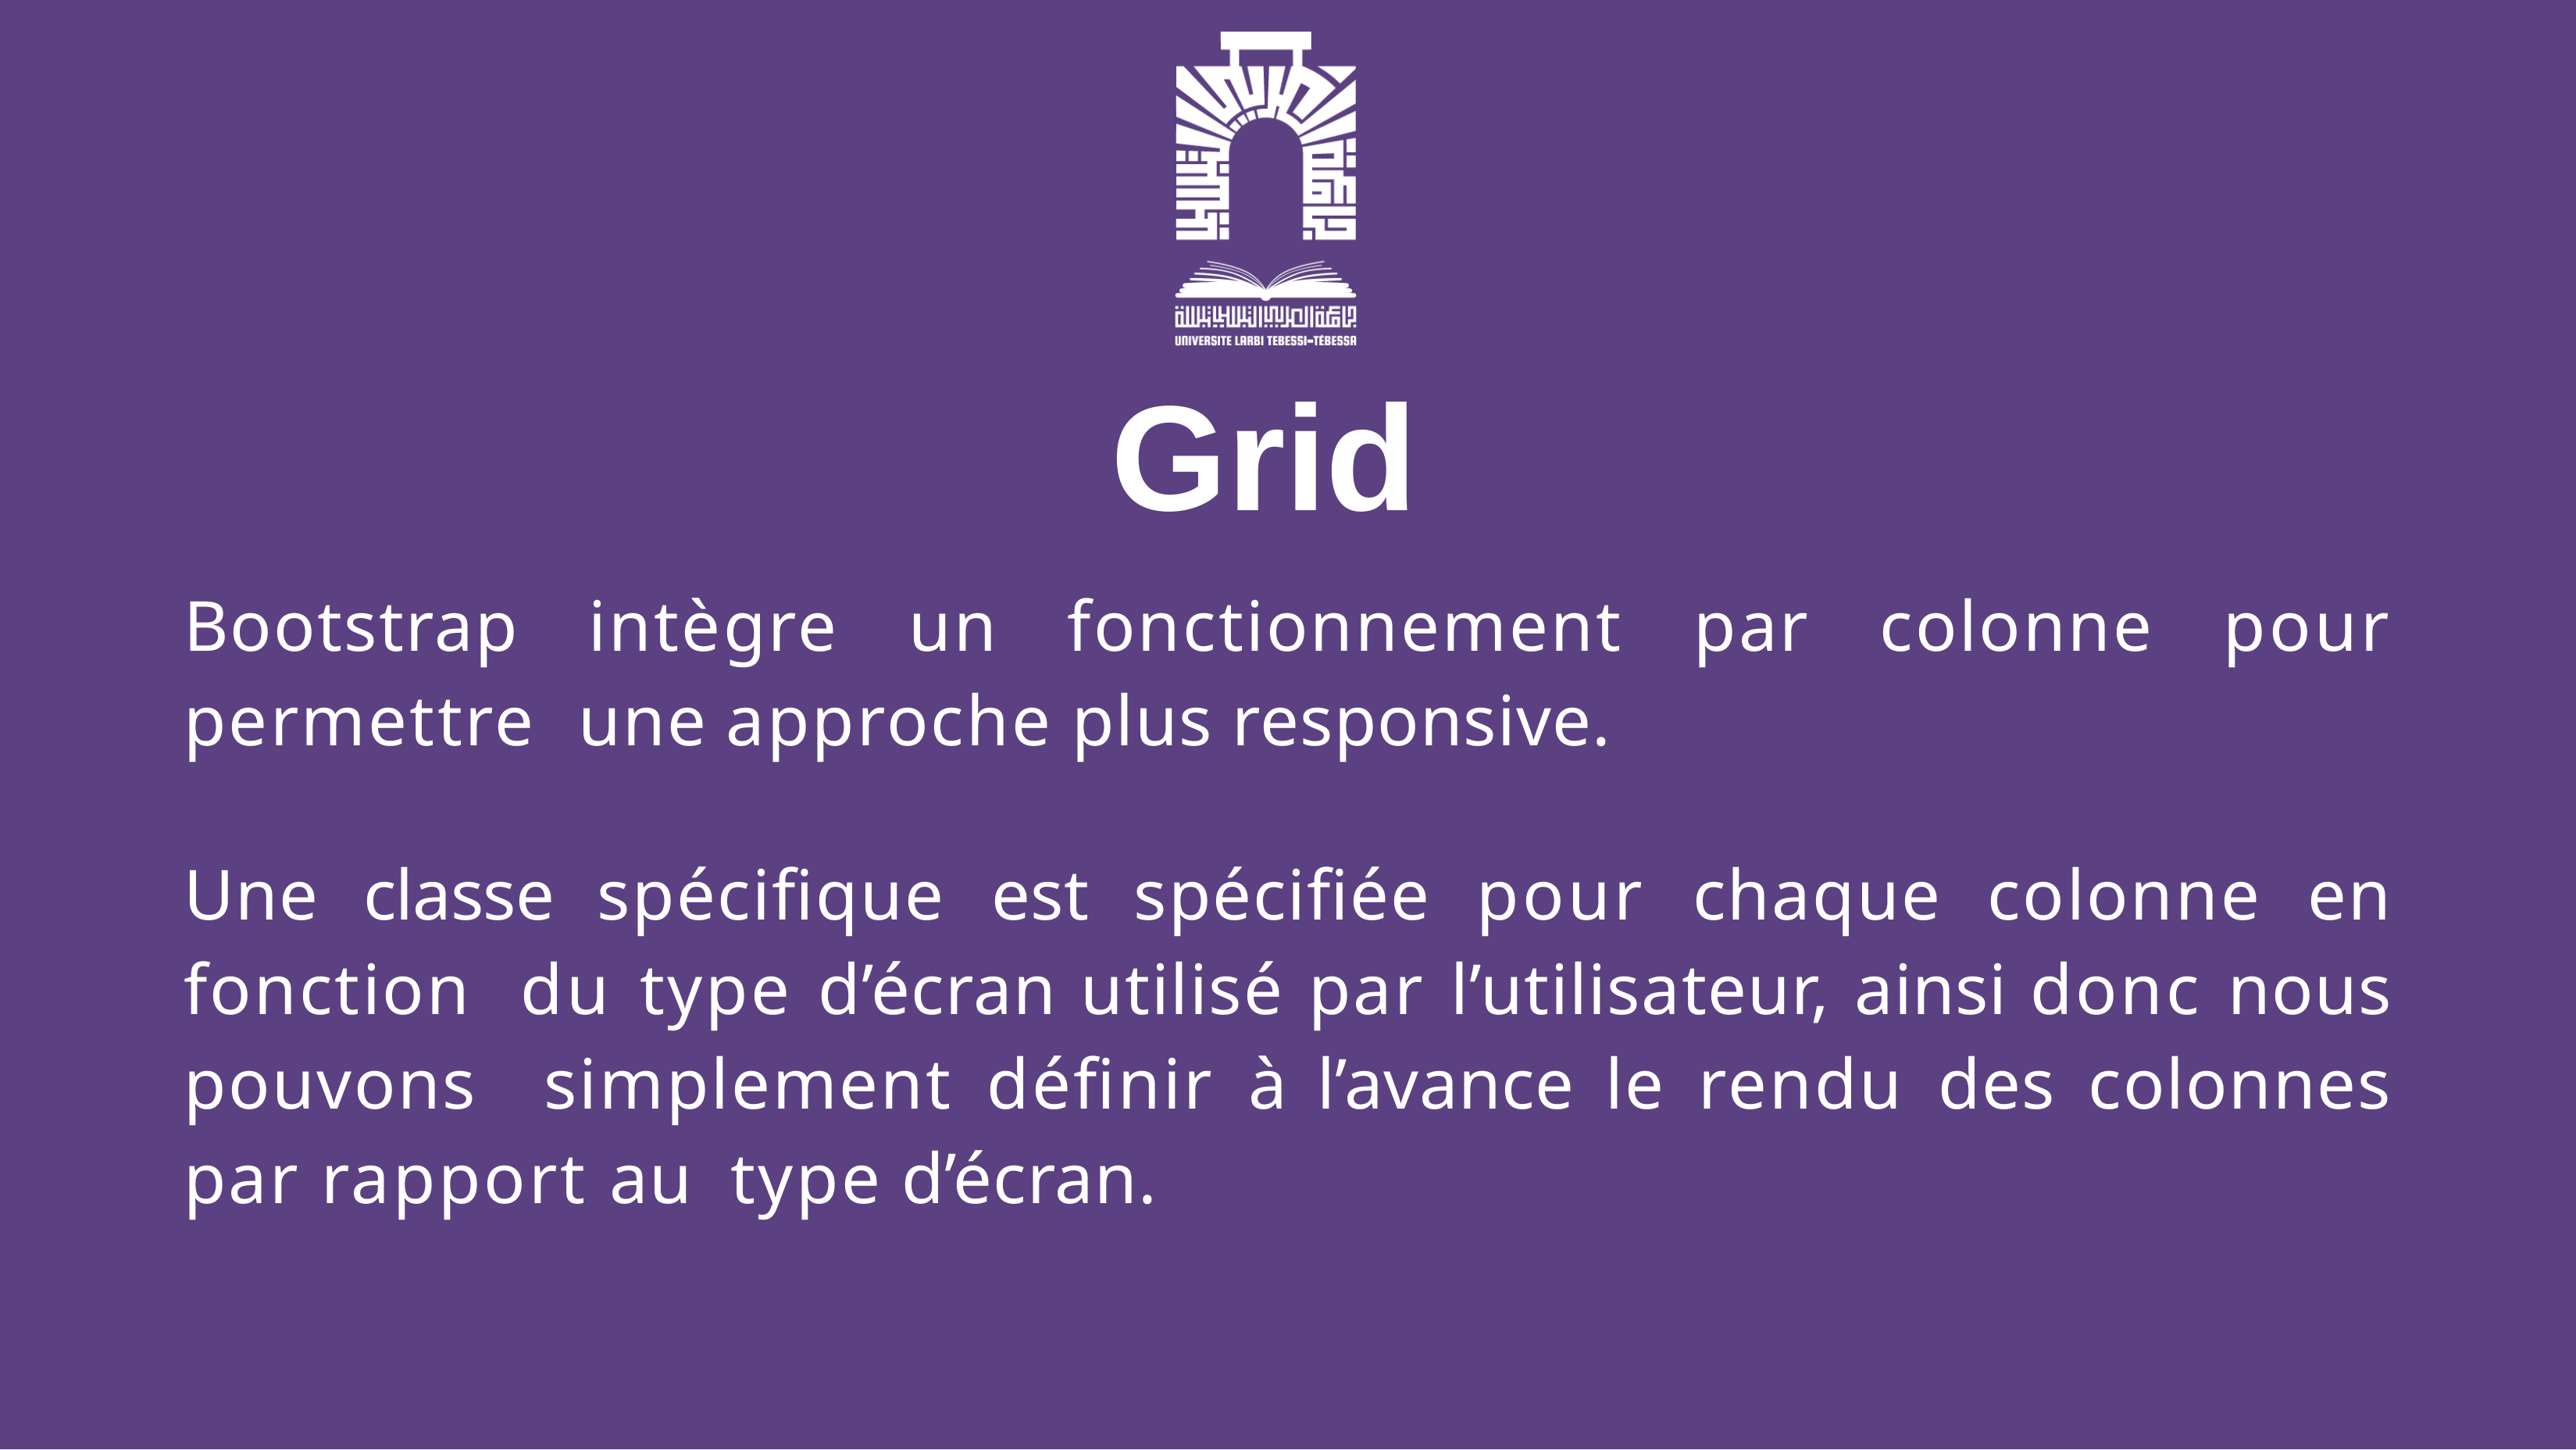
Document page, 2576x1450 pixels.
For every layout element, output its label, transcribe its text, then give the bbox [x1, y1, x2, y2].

title Grid [1111, 359, 1421, 569]
text_box Bootstrap intègre un fonctionnement par colonne pour permettre une approche plus responsive. Une classe spécifique est spécifiée pour chaque colonne en fonction du type d’écran utilisé par l’utilisateur, ainsi donc nous pouvons simplement définir à l’avance le rendu des colonnes par rapport au type d’écran. [182, 569, 2394, 1217]
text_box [1031, 30, 1540, 347]
